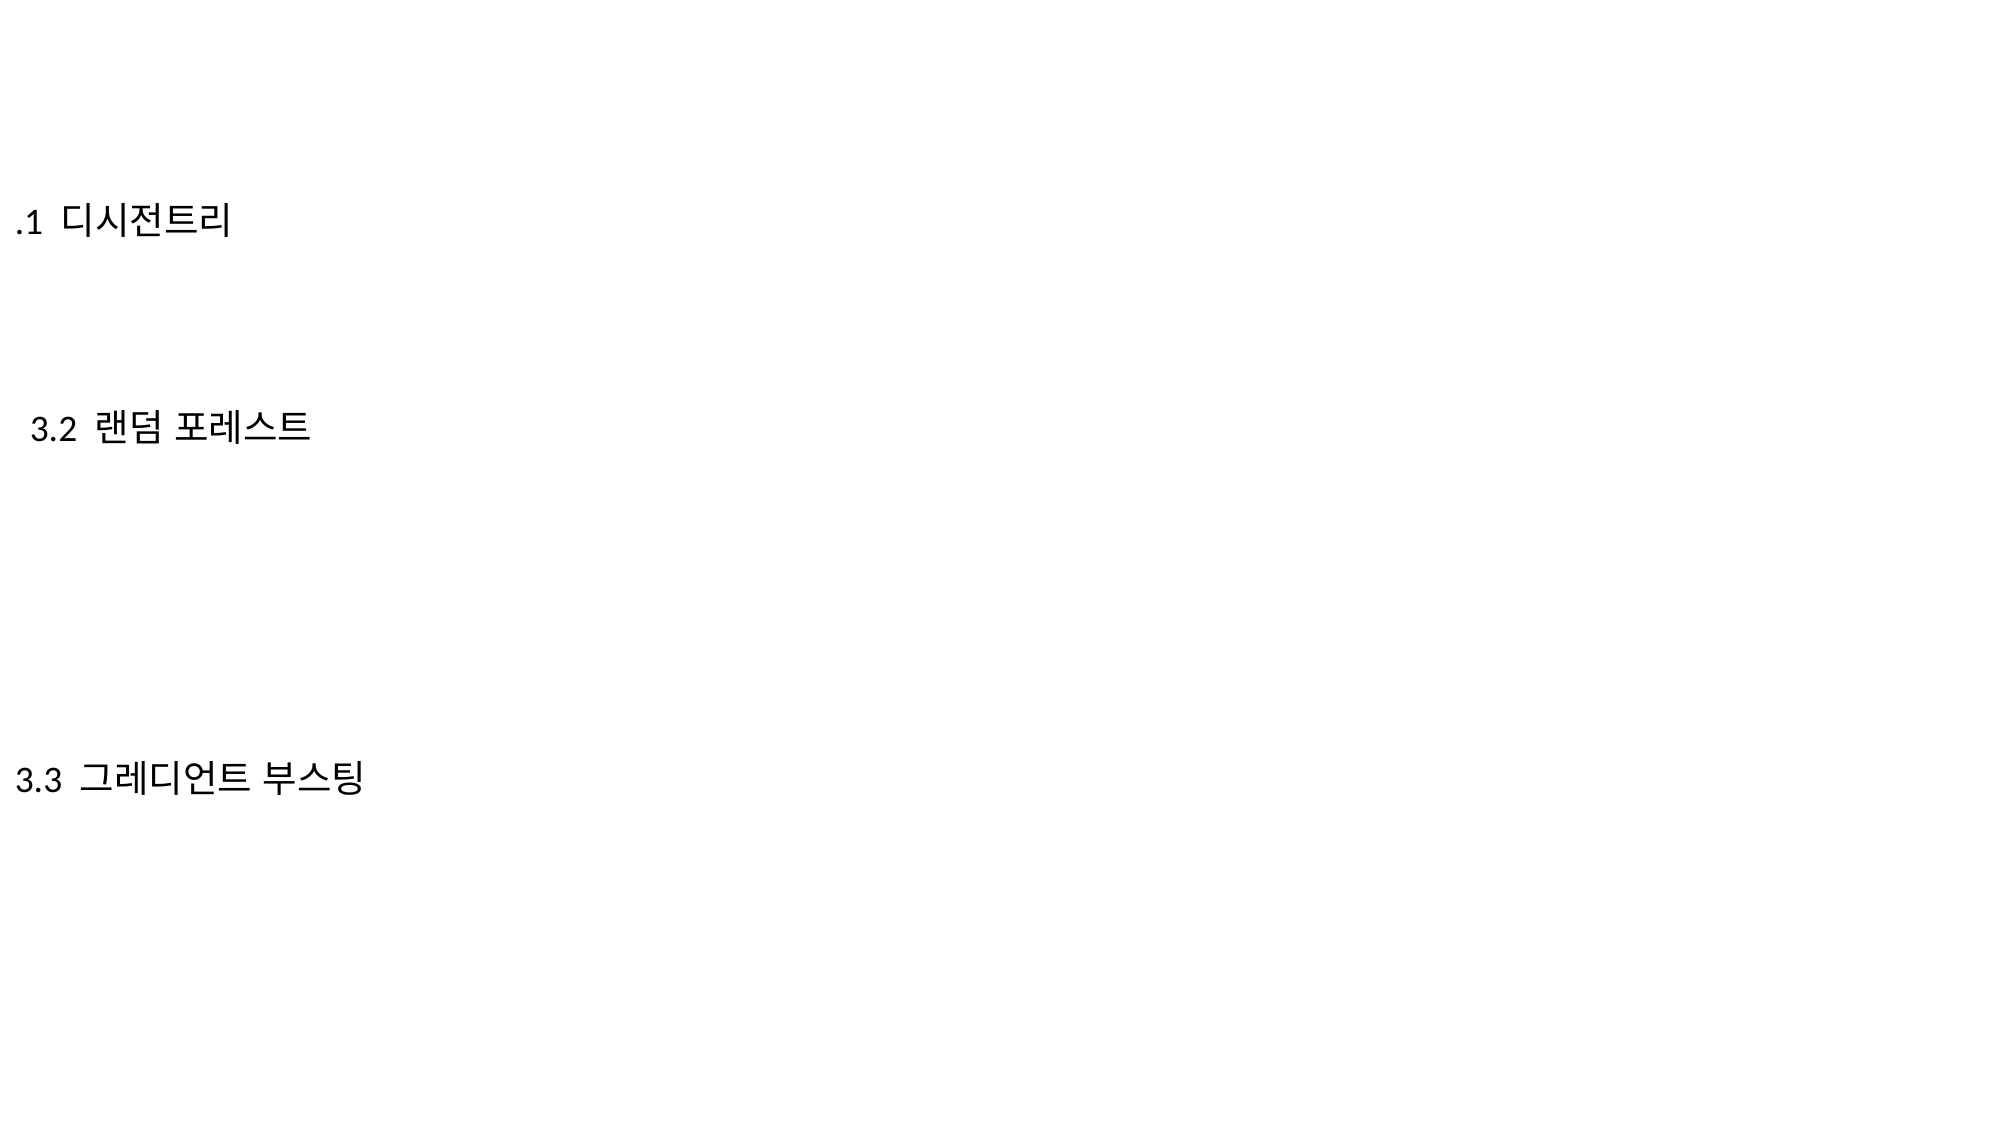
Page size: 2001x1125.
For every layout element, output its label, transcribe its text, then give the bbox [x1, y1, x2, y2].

text_box 3.2 랜덤 포레스트 [6, 396, 328, 457]
text_box 3.3 그레디언트 부스팅 [0, 747, 1000, 807]
text_box .1 디시전트리 [0, 189, 1117, 295]
